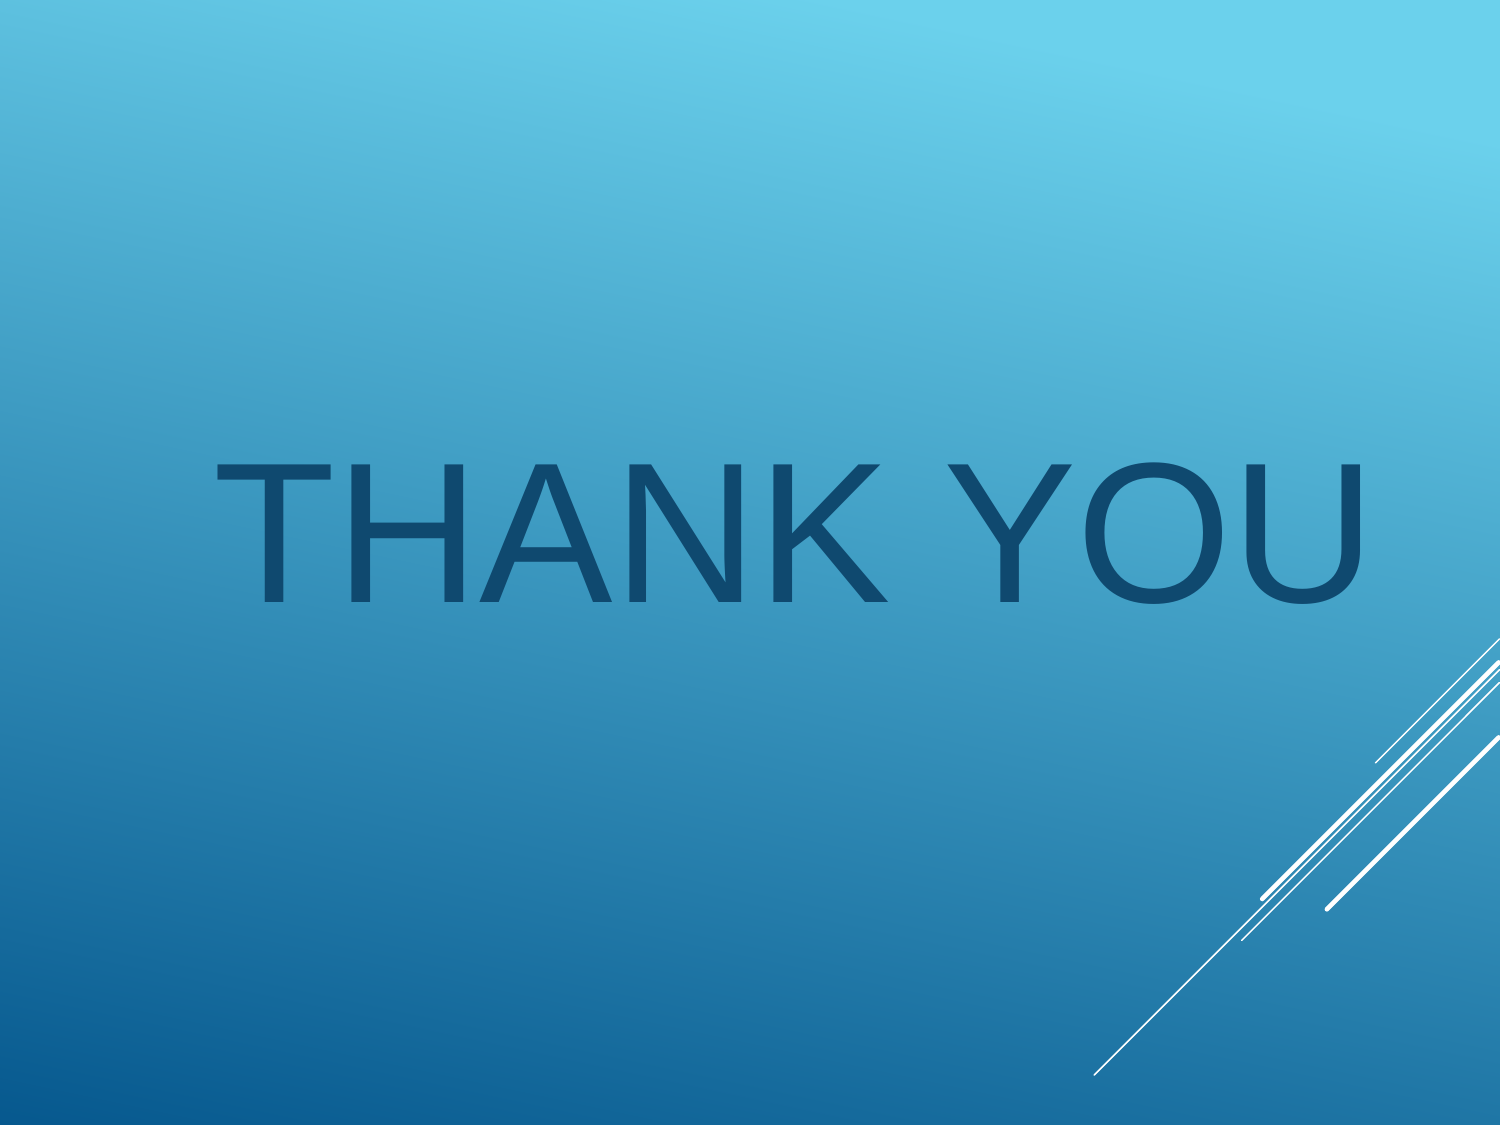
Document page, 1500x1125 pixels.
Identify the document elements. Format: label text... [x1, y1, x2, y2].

list THANK YOU [183, 184, 1408, 862]
